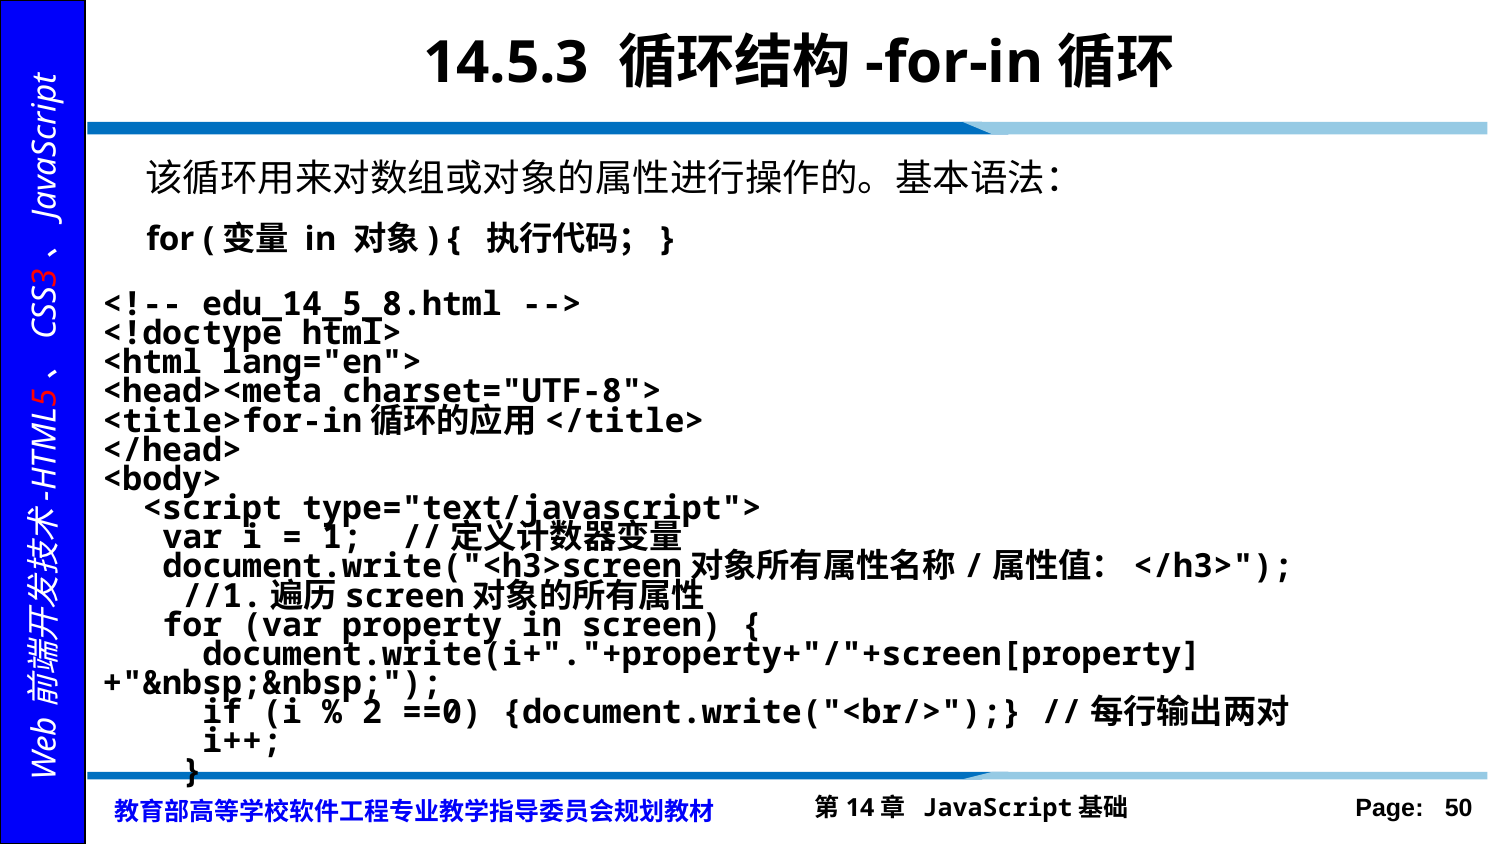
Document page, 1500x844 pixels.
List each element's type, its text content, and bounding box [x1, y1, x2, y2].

title 14.5.3 循环结构-for-in循环 [161, 11, 1436, 106]
list 该循环用来对数组或对象的属性进行操作的。基本语法： for (变量 in 对象) { 执行代码；} [86, 132, 1489, 273]
text_box <!-- edu_14_5_8.html --> <!doctype html> <html lang="en"> <head><meta charset="UTF-8"> <title>for-in循环的应用</title> </head> <body> <script type="text/javascript"> var i = 1; //定义计数器变量 document.write("<h3>screen对象所有属性名称/属性值：</h3>"); //1.遍历screen对象的所有属性 for (var property in screen) { document.write(i+"."+property+"/"+screen[property]+"&nbsp;&nbsp;"); if (i % 2 ==0) {document.write("<br/>");} //每行输出两对 i++; } [87, 285, 1488, 797]
